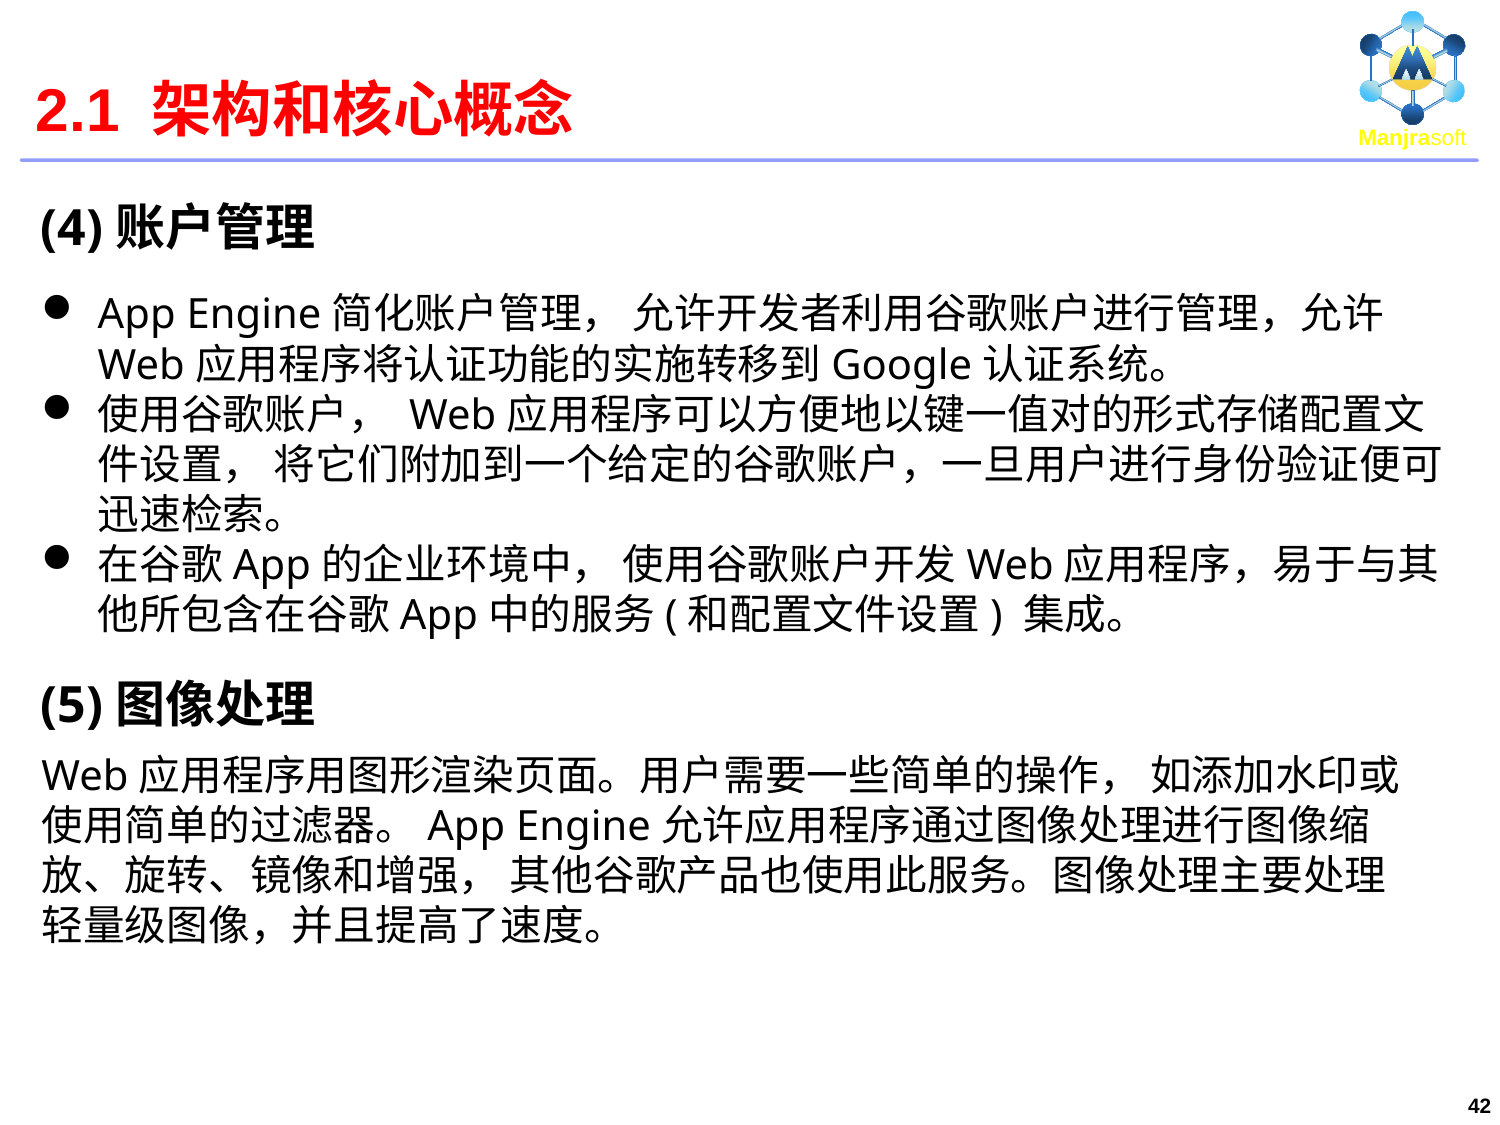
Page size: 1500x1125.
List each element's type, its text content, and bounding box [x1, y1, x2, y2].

text_box Web应用程序用图形渲染页面。用户需要一些简单的操作， 如添加水印或使用简单的过滤器。App Engine允许应用程序通过图像处理进行图像缩放、旋转、镜像和增强， 其他谷歌产品也使用此服务。图像处理主要处理轻量级图像，并且提高了速度。 [26, 741, 1417, 956]
text_box (5)图像处理 [26, 665, 331, 741]
text_box (4)账户管理 [26, 187, 331, 263]
slide_number 42 [1364, 1093, 1500, 1120]
title 2.1 架构和核心概念 [26, 0, 1479, 145]
text_box App Engine简化账户管理， 允许开发者利用谷歌账户进行管理，允许Web应用程序将认证功能的实施转移到Google认证系统。 使用谷歌账户， Web应用程序可以方便地以键一值对的形式存储配置文件设置， 将它们附加到一个给定的谷歌账户，一旦用户进行身份验证便可迅速检索。 在谷歌App的企业环境中， 使用谷歌账户开发Web应用程序，易于与其他所包含在谷歌App中的服务(和配置文件设置) 集成。 [26, 279, 1478, 645]
